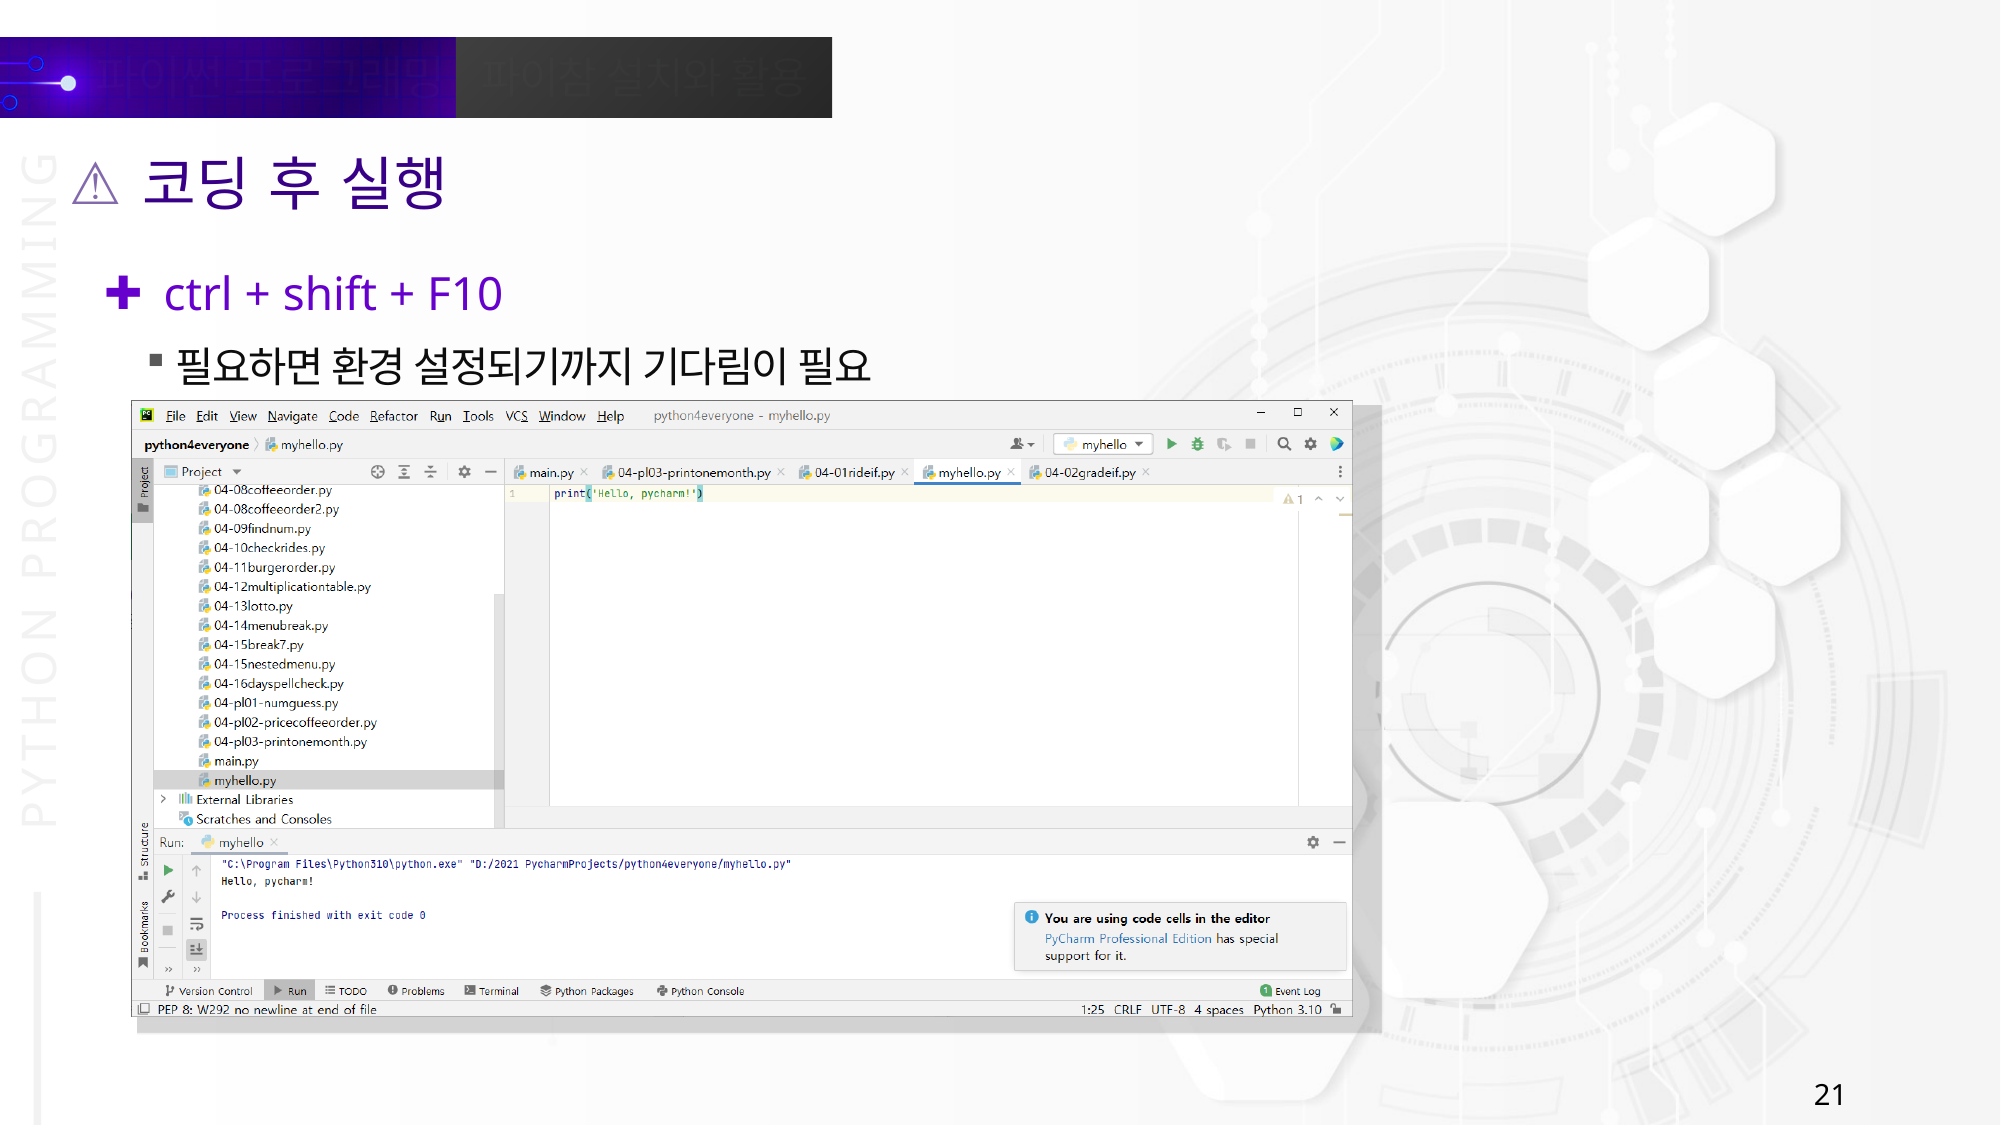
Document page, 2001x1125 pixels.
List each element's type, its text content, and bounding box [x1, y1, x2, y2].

text_box 코딩 후 실행 [54, 140, 1390, 225]
text_box 필요하면 환경 설정되기까지 기다림이 필요 [131, 325, 1390, 399]
picture [0, 0, 2001, 1125]
text_box ctrl + shift + F10 [89, 233, 1432, 328]
slide_number 21 [1412, 1066, 1863, 1125]
